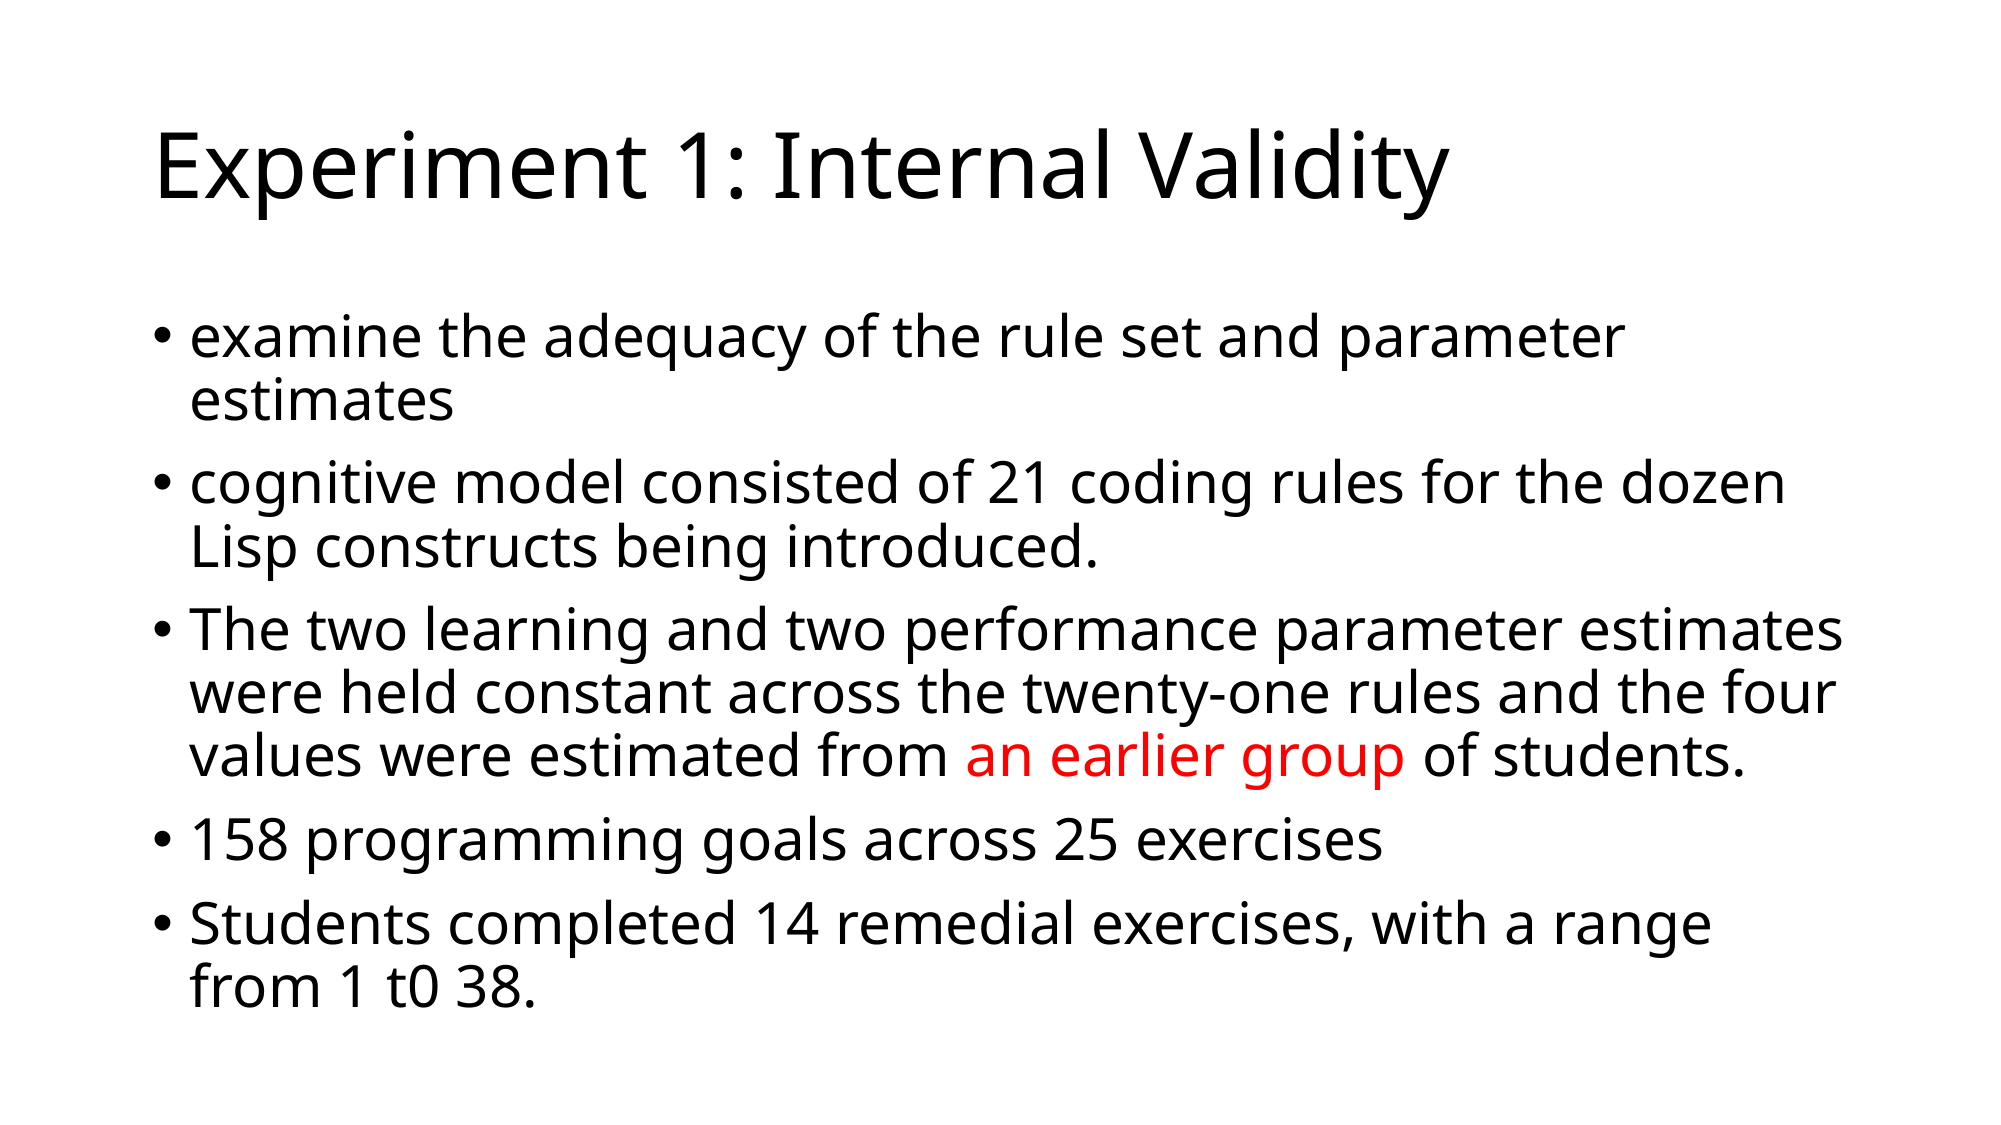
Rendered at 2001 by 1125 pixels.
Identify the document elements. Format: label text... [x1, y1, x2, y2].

list examine the adequacy of the rule set and parameter estimates cognitive model consisted of 21 coding rules for the dozen Lisp constructs being introduced. The two learning and two performance parameter estimates were held constant across the twenty-one rules and the four values were estimated from an earlier group of students. 158 programming goals across 25 exercises Students completed 14 remedial exercises, with a range from 1 t0 38. [137, 299, 1863, 1014]
title Experiment 1: Internal Validity [137, 59, 1863, 278]
